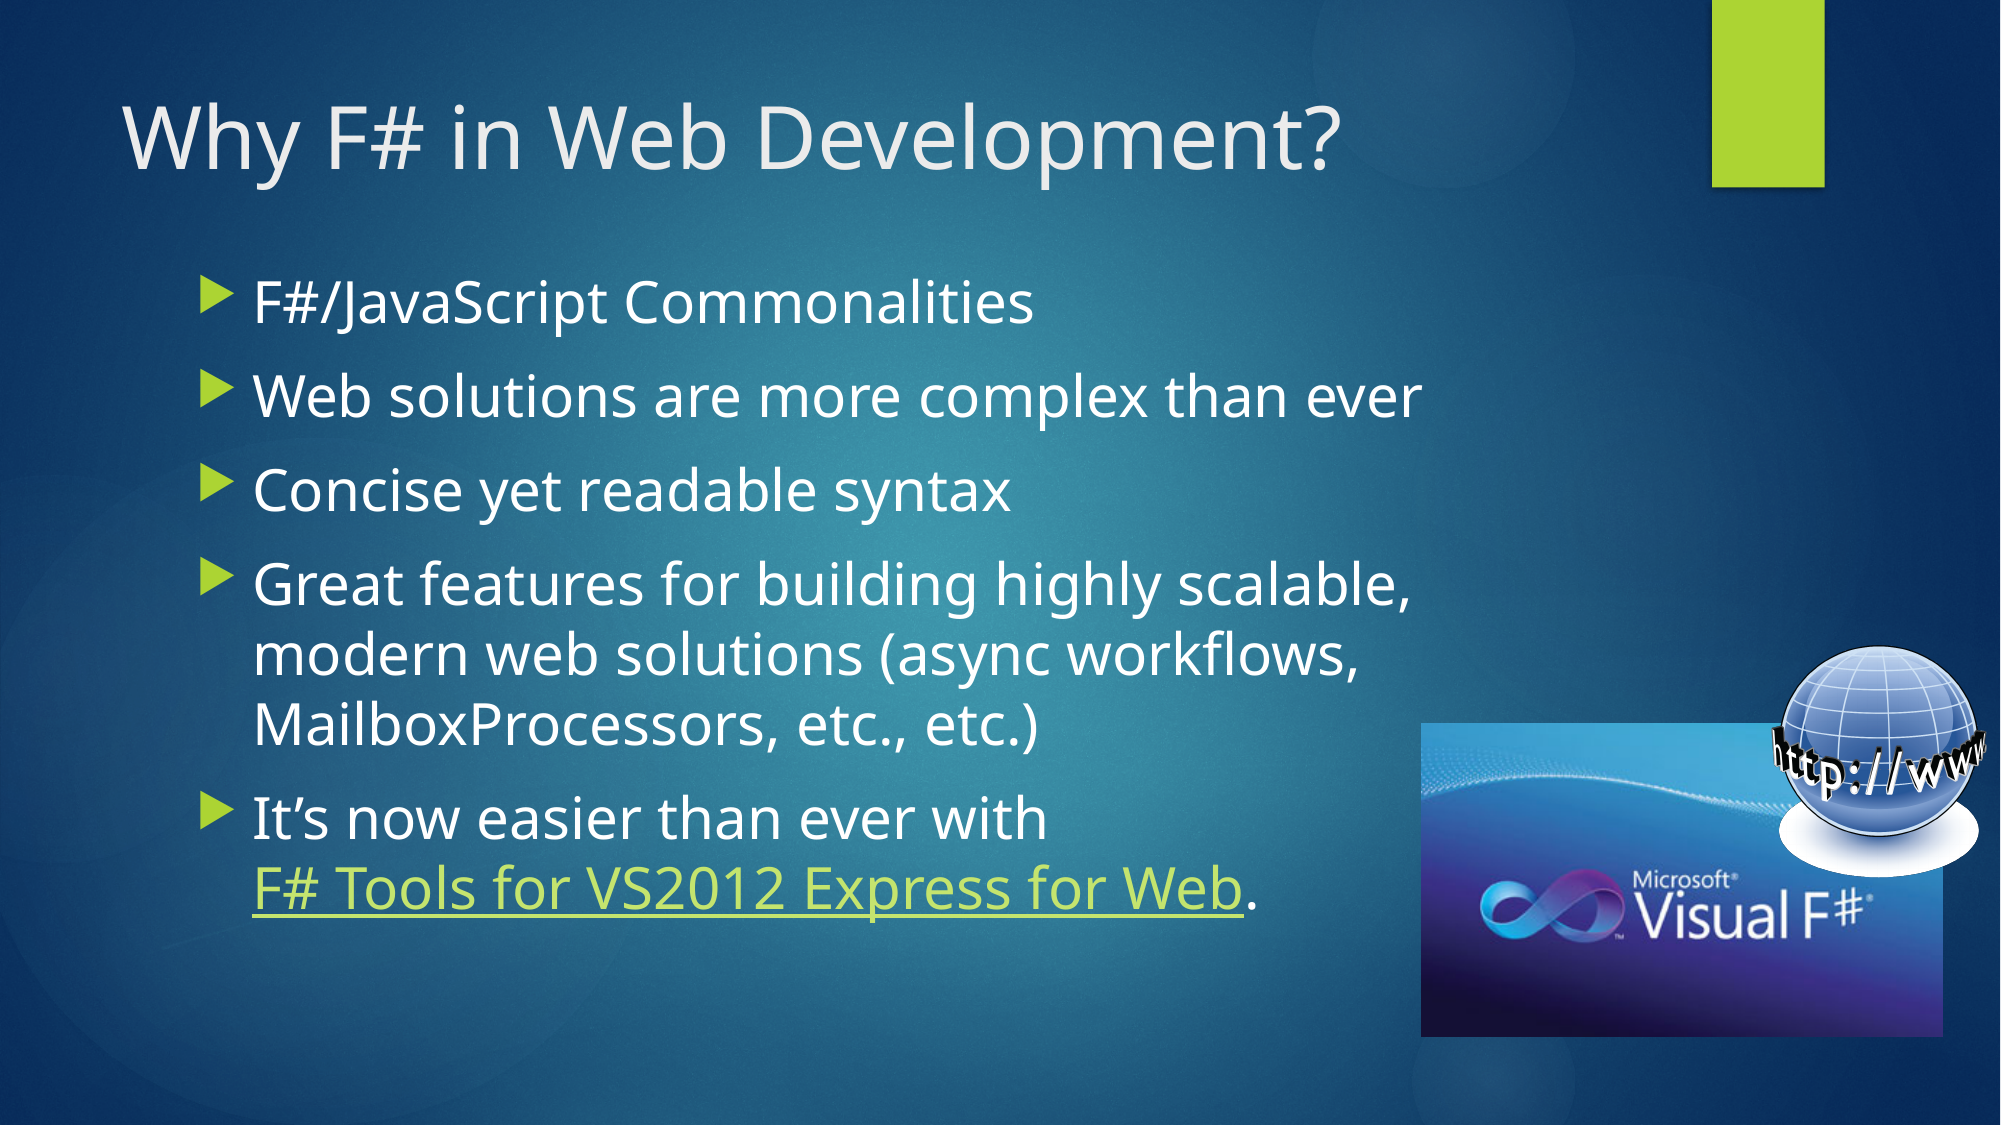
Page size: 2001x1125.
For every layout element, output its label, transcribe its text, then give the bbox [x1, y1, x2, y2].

picture [1420, 636, 2000, 1037]
title Why F# in Web Development? [106, 74, 1649, 304]
list F#/JavaScript Commonalities Web solutions are more complex than ever Concise yet readable syntax Great features for building highly scalable, modern web solutions (async workflows, MailboxProcessors, etc., etc.) It’s now easier than ever with F# Tools for VS2012 Express for Web. [181, 257, 1516, 947]
